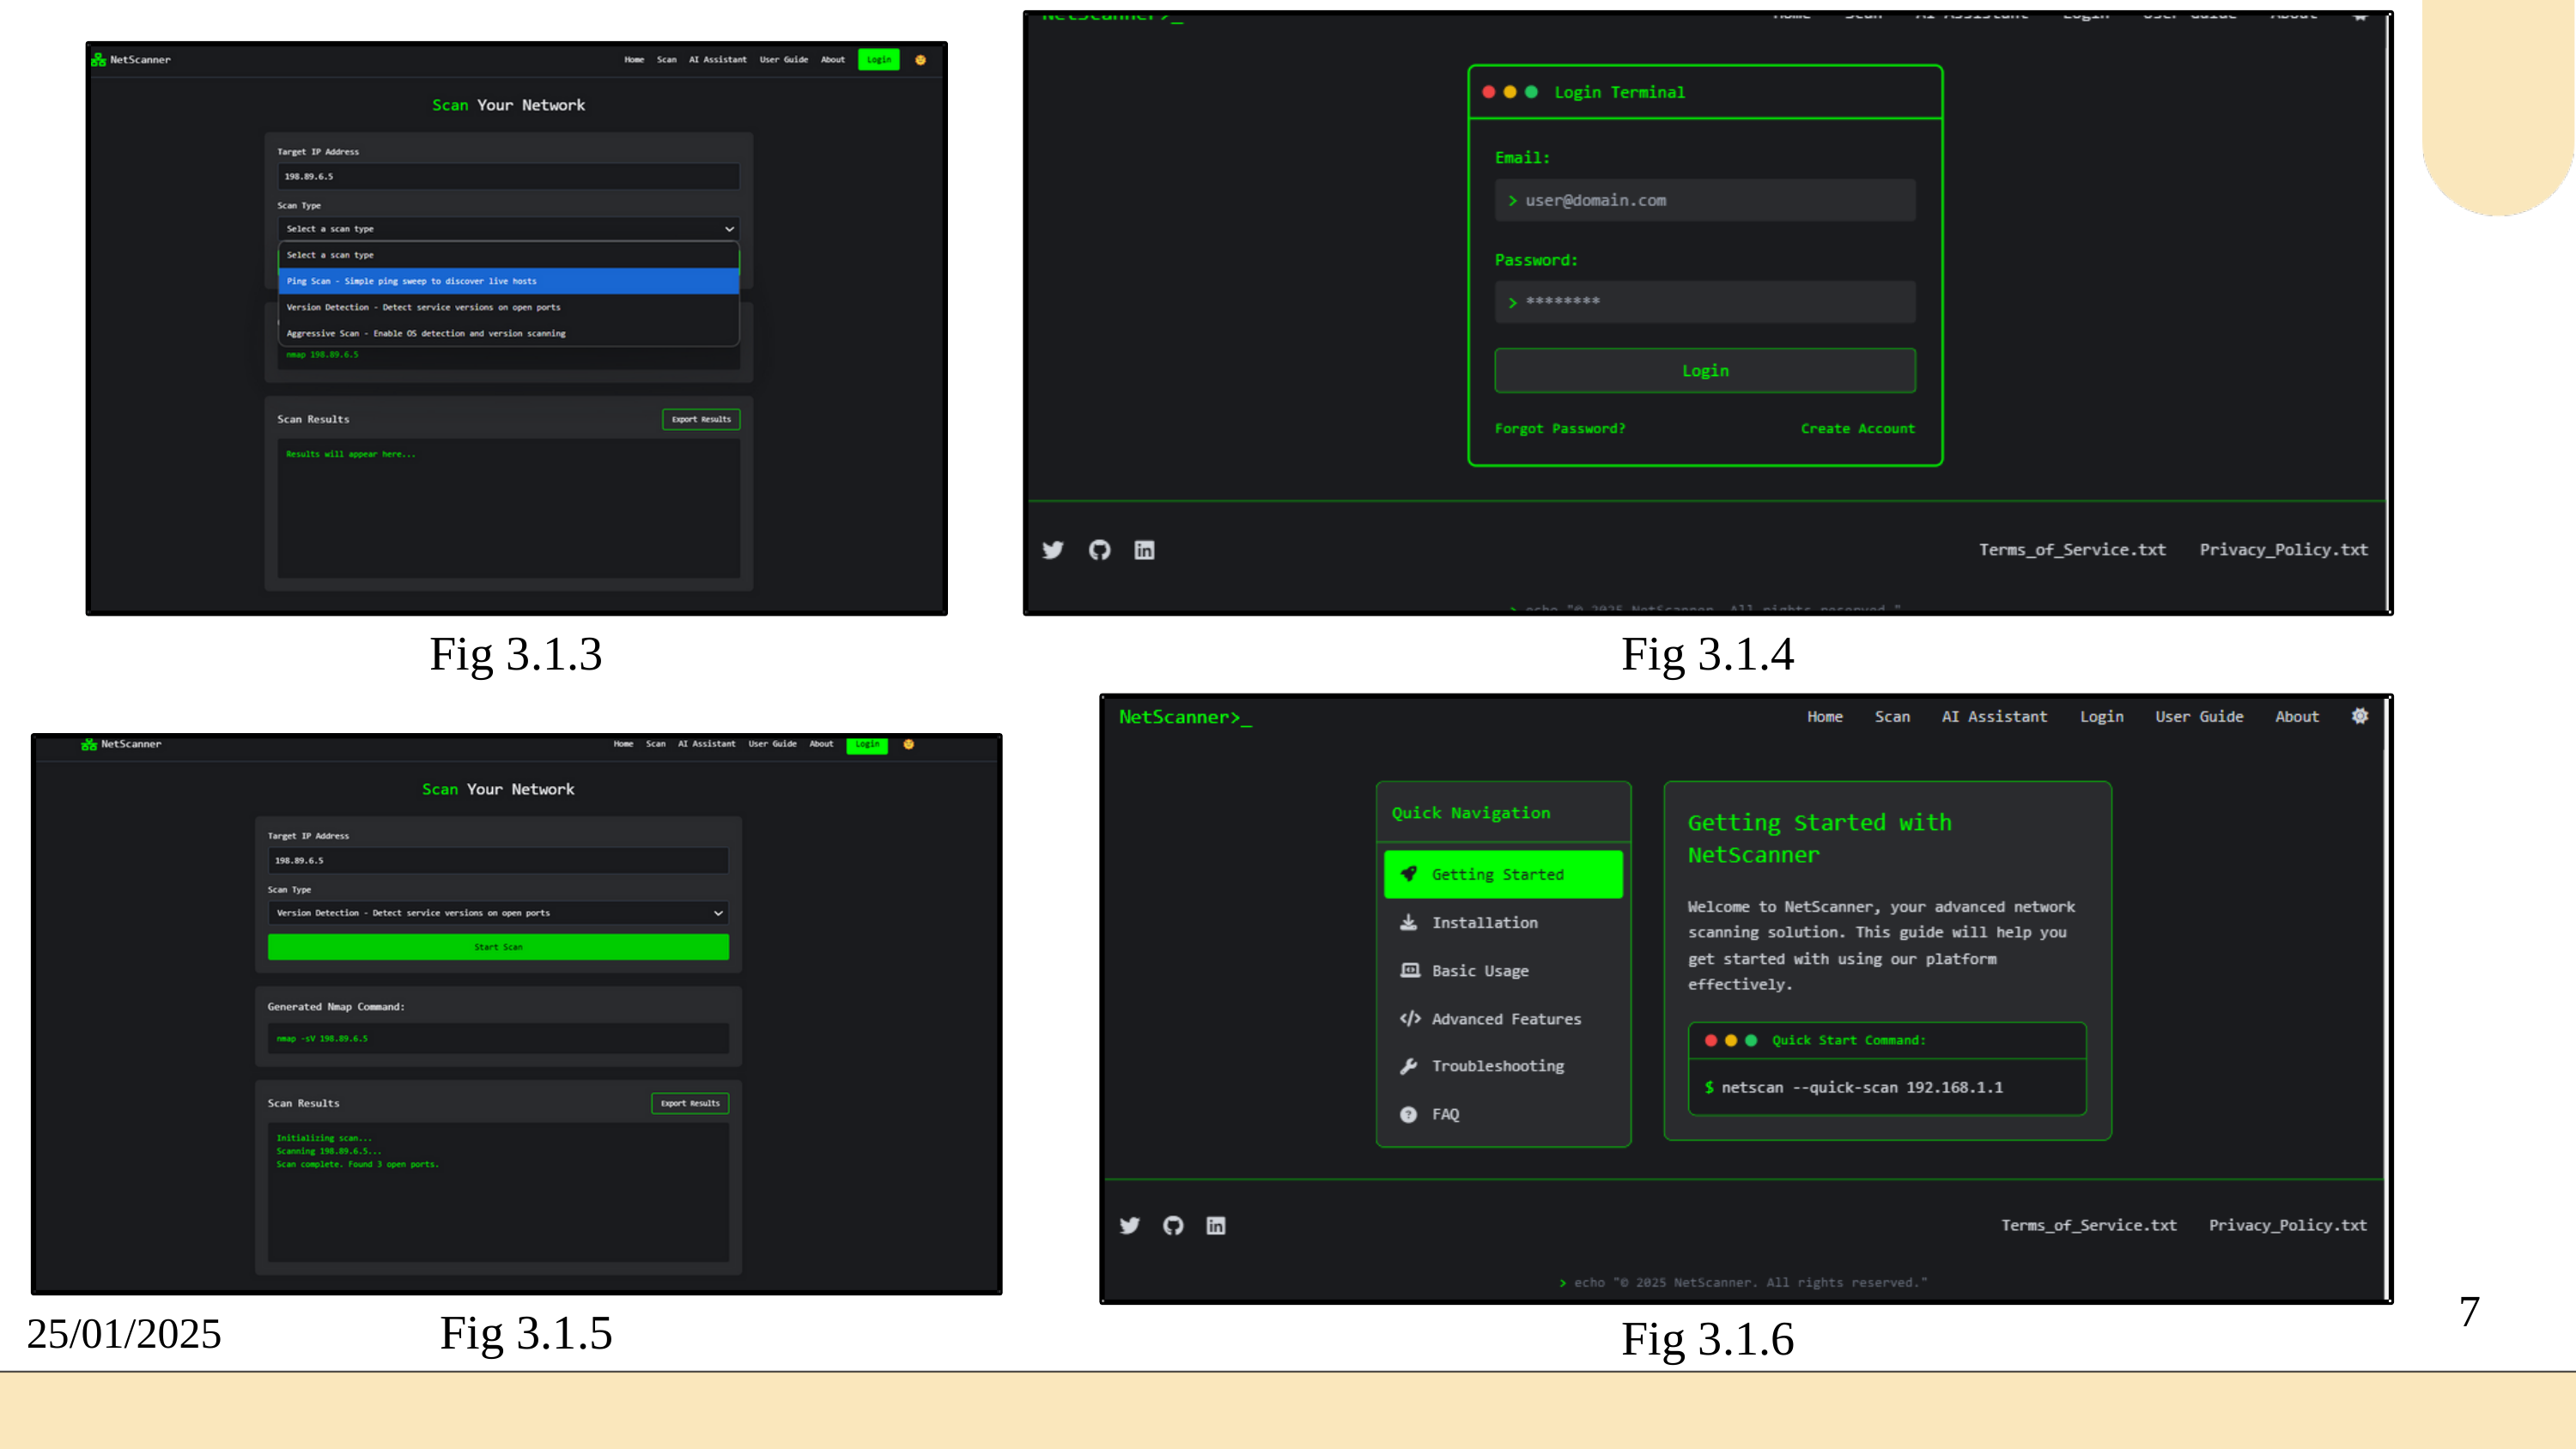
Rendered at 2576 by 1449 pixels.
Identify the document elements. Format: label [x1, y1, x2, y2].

text_box [30, 732, 1003, 1296]
text_box [1099, 705, 2395, 1306]
text_box [2458, 1283, 2482, 1352]
text_box [26, 1307, 223, 1371]
text_box [0, 622, 946, 695]
text_box [1023, 9, 2395, 616]
text_box [2422, 0, 2575, 217]
text_box [0, 1301, 1289, 1375]
text_box [946, 622, 2470, 695]
text_box [1292, 1307, 2470, 1381]
text_box [0, 1349, 2576, 1449]
text_box [85, 40, 949, 616]
